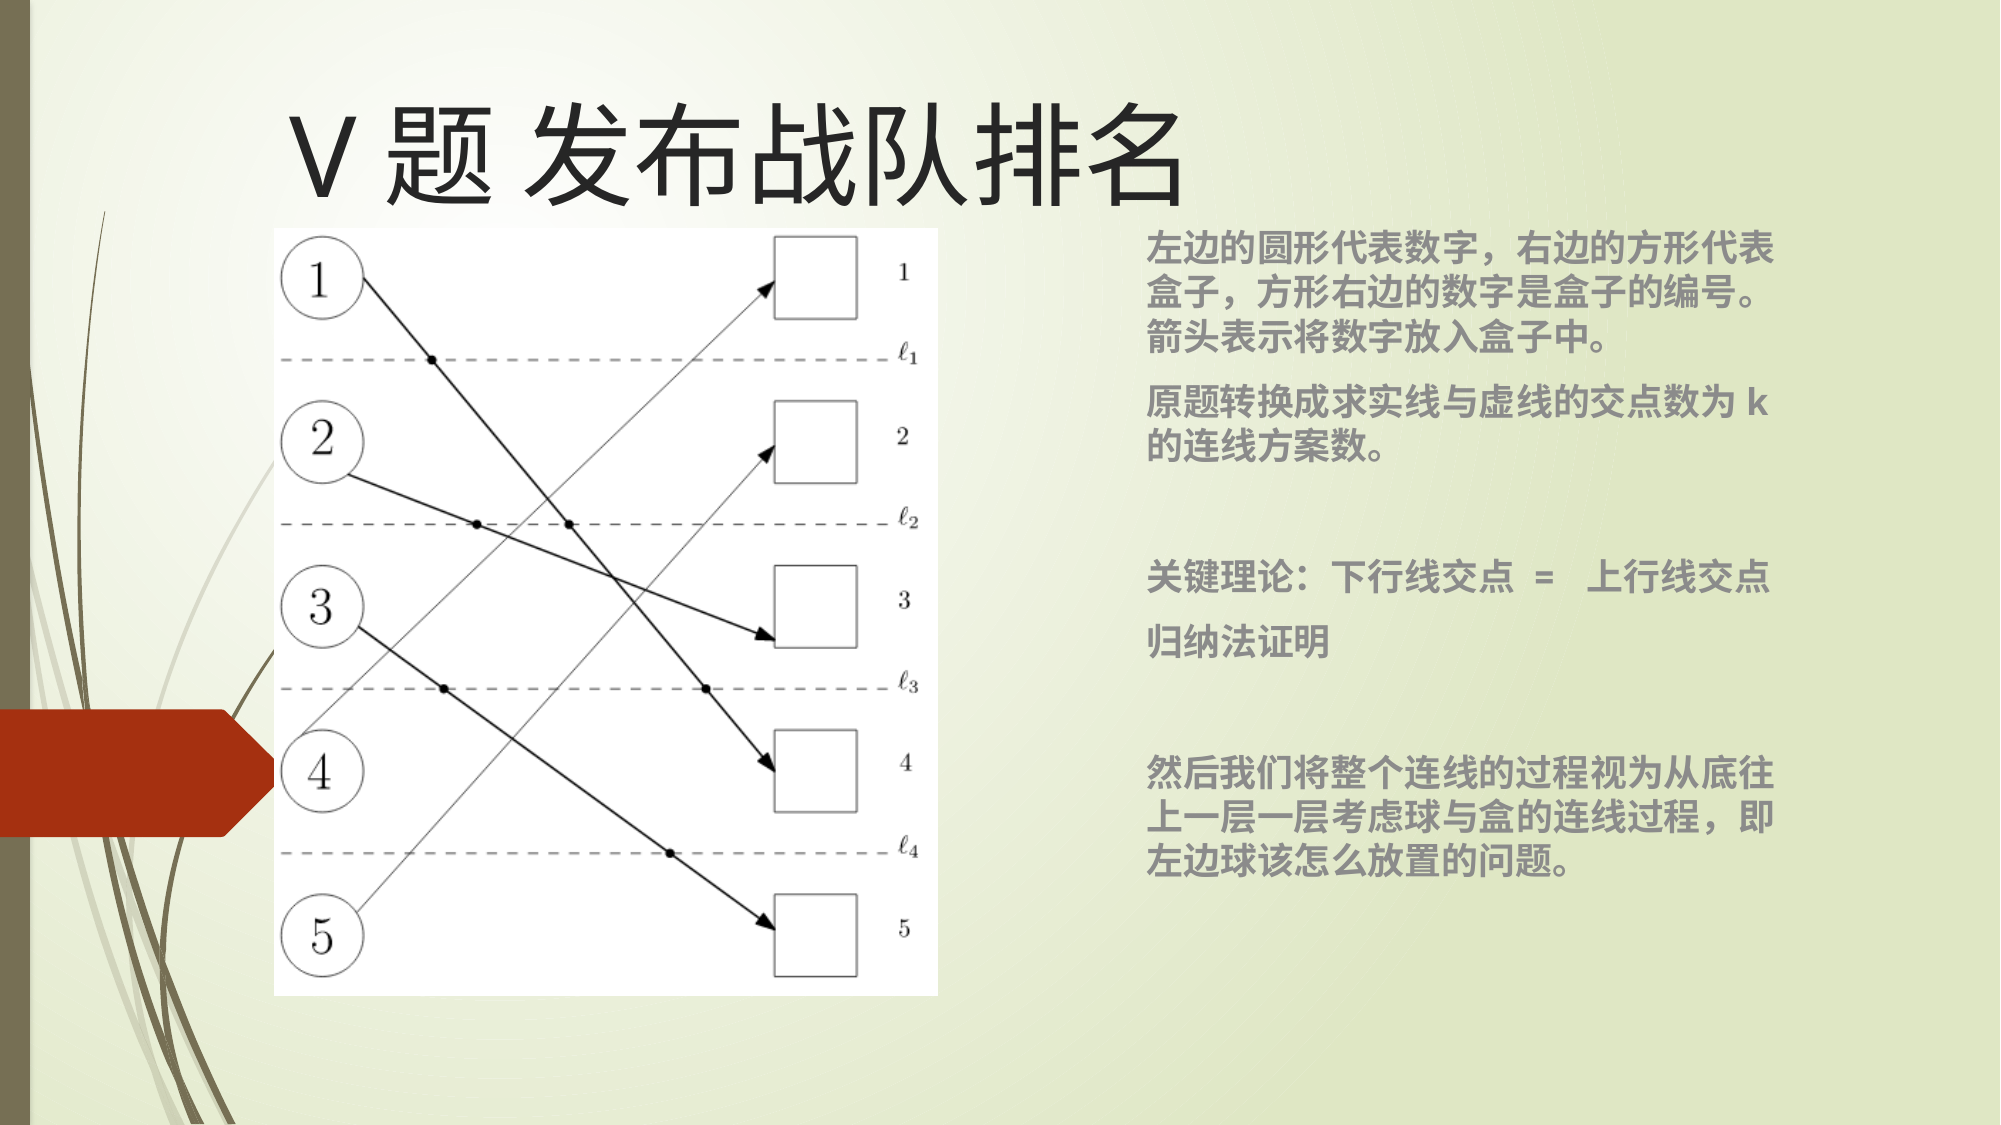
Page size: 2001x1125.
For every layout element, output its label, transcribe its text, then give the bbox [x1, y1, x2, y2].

picture [273, 228, 938, 996]
subtitle 左边的圆形代表数字，右边的方形代表盒子，方形右边的数字是盒子的编号。箭头表示将数字放入盒子中。 原题转换成求实线与虚线的交点数为k的连线方案数。 关键理论：下行线交点 = 上行线交点 归纳法证明 然后我们将整个连线的过程视为从底往上一层一层考虑球与盒的连线过程，即左边球该怎么放置的问题。 [1055, 216, 1806, 996]
title V题 发布战队排名 [274, 66, 1751, 228]
